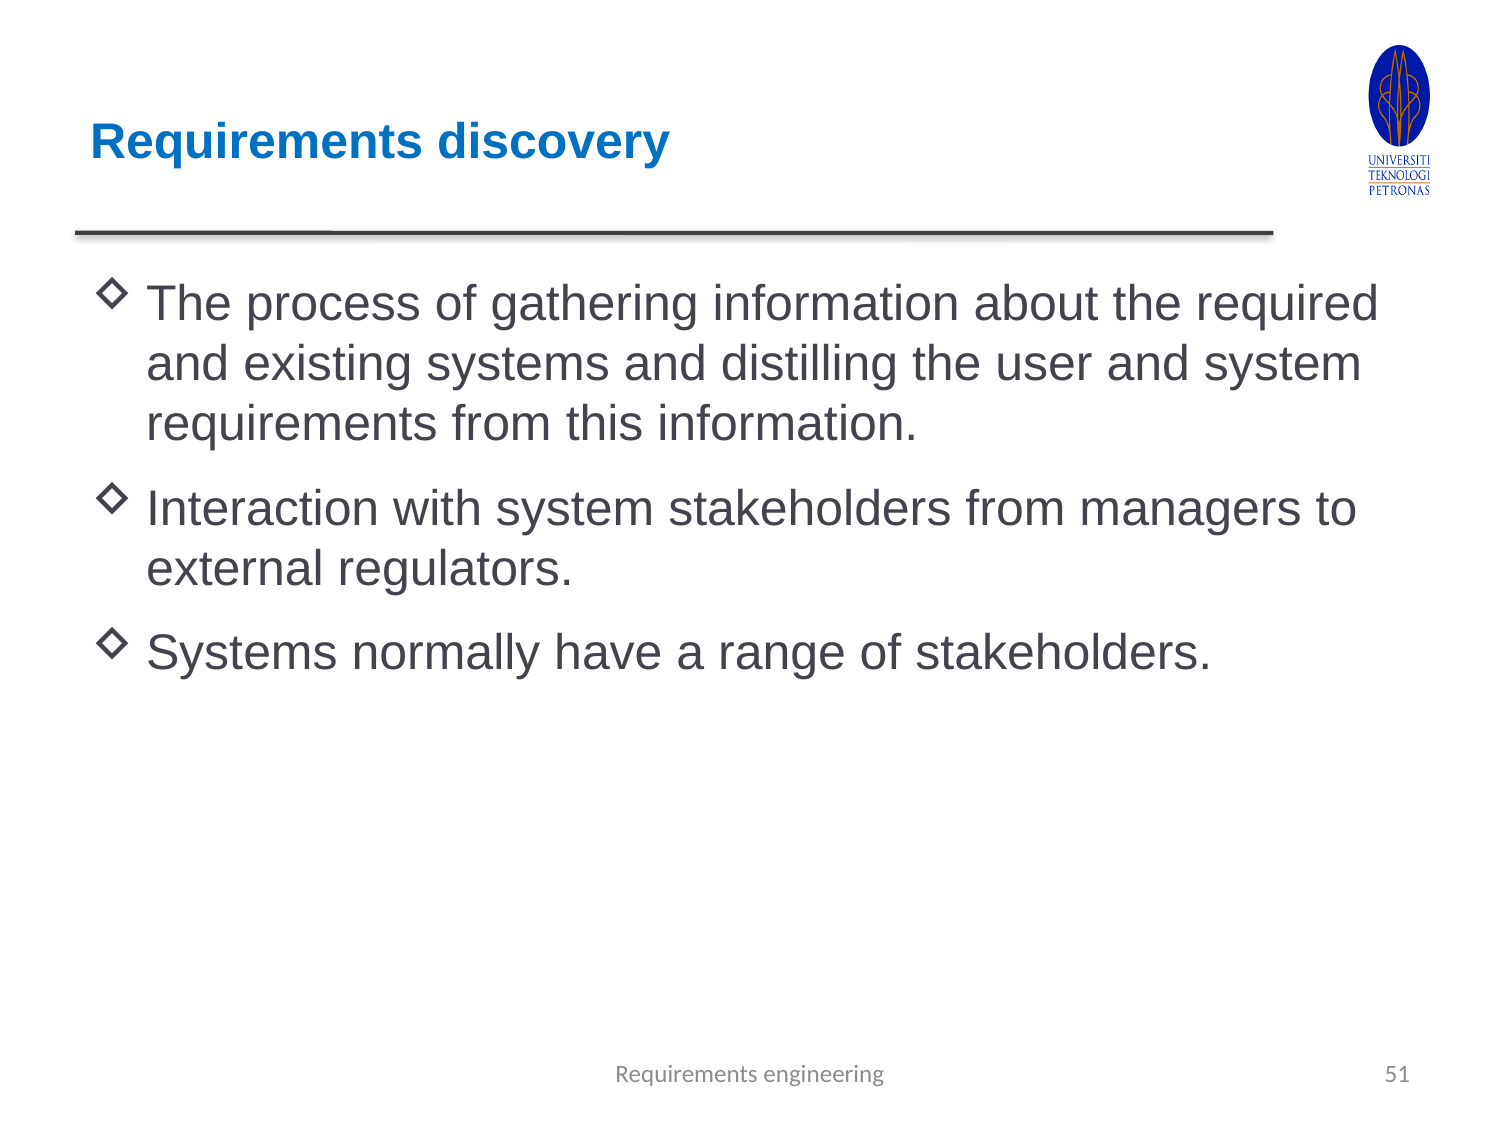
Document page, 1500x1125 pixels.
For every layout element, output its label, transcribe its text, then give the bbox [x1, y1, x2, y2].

title Requirements discovery [74, 44, 1272, 233]
picture [1316, 45, 1482, 195]
footer Requirements engineering [512, 1042, 988, 1103]
list The process of gathering information about the required and existing systems and distilling the user and system requirements from this information. Interaction with system stakeholders from managers to external regulators. Systems normally have a range of stakeholders. [75, 262, 1425, 1005]
slide_number 51 [1074, 1042, 1425, 1103]
